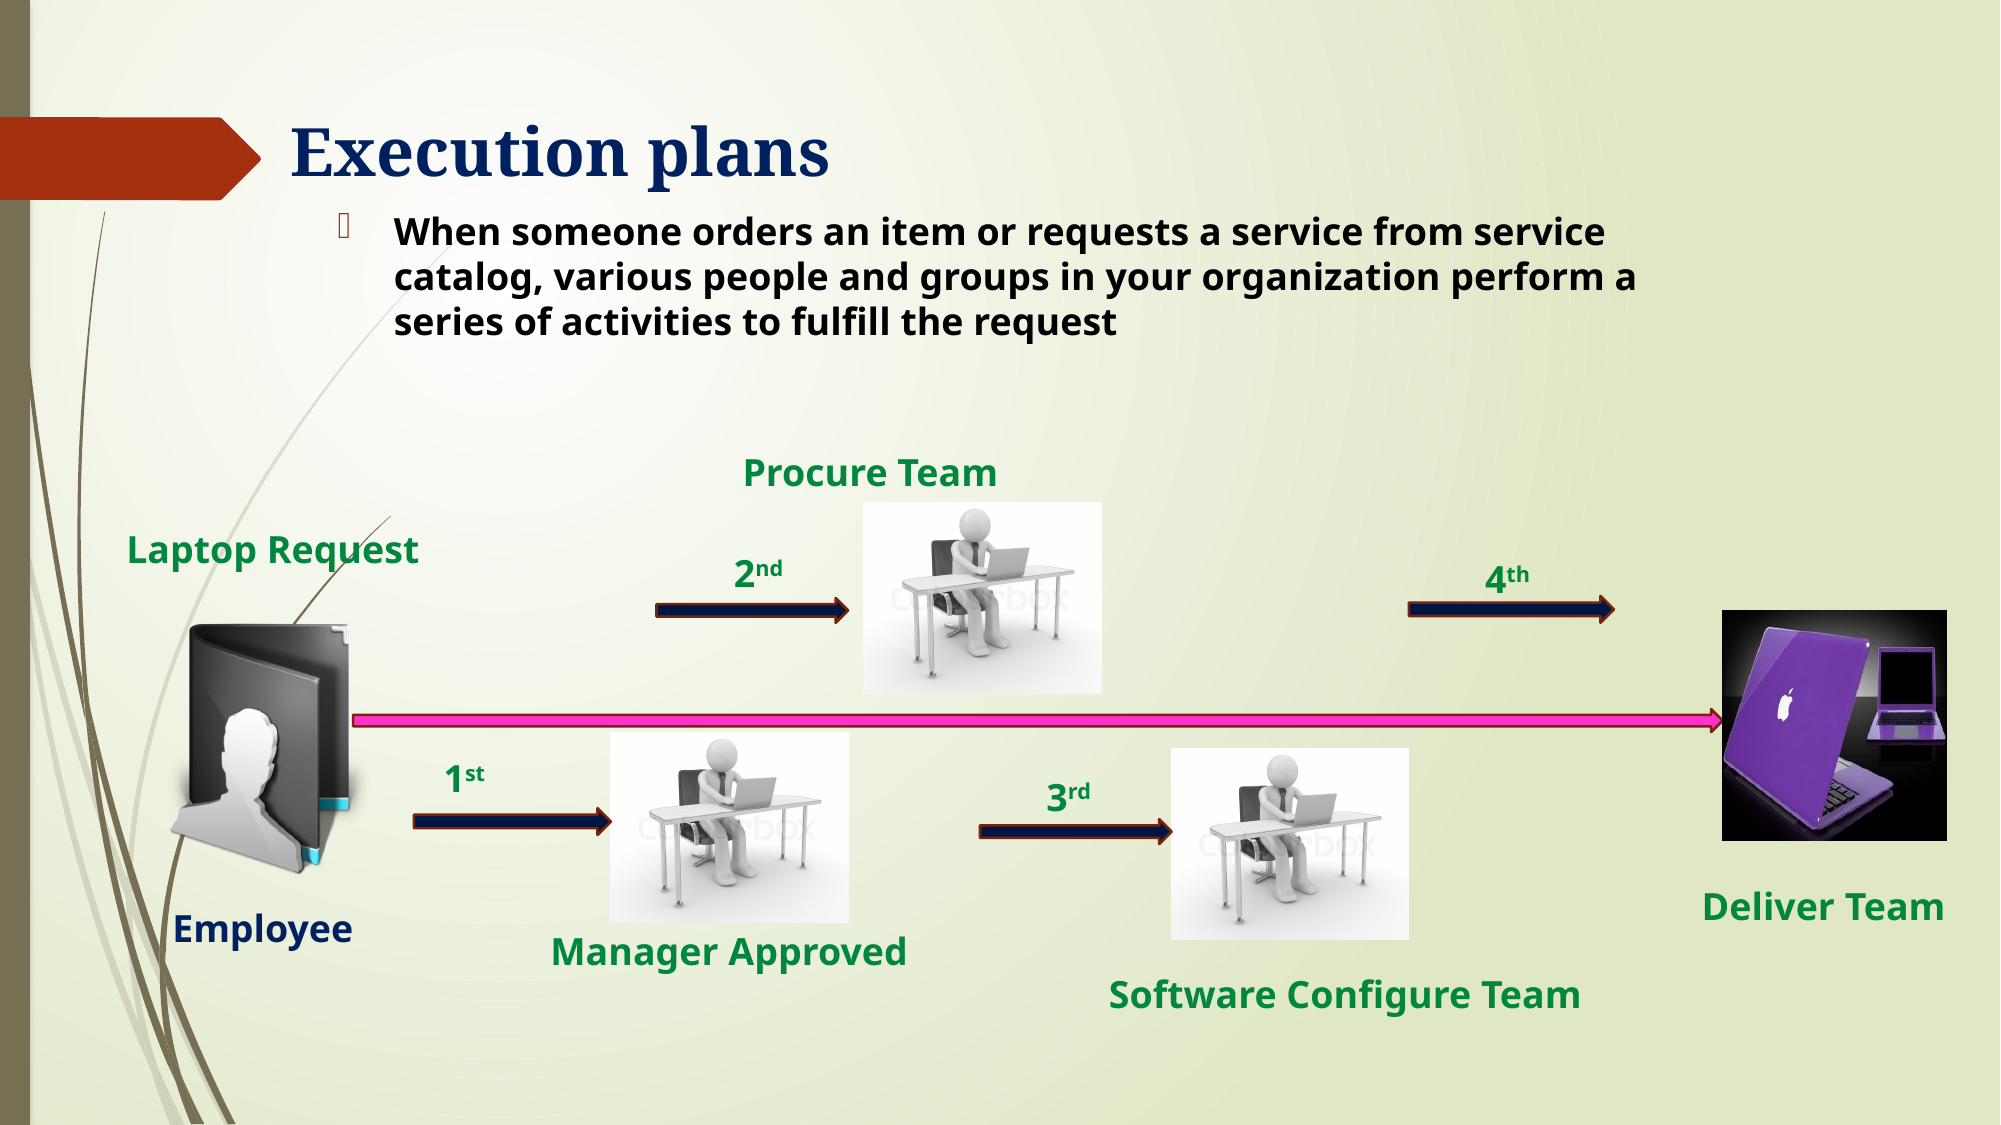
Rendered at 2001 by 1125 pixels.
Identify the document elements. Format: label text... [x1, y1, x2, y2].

text_box [412, 813, 428, 830]
text_box [799, 596, 850, 625]
title Execution plans [275, 102, 1472, 224]
text_box [655, 602, 719, 618]
text_box 3rd [1031, 766, 1107, 871]
picture [610, 731, 849, 923]
text_box 4th [1470, 548, 1545, 654]
text_box [386, 707, 1717, 734]
text_box [501, 806, 605, 837]
text_box 1st [428, 747, 501, 853]
text_box Employee [157, 897, 369, 958]
text_box 2nd [719, 542, 799, 648]
picture [863, 502, 1102, 694]
text_box [978, 824, 1031, 840]
picture [1722, 610, 1947, 841]
picture [1171, 748, 1410, 940]
text_box [1107, 818, 1166, 846]
text_box [268, 244, 1697, 579]
text_box Laptop Request [111, 518, 435, 578]
text_box [1545, 594, 1615, 624]
text_box Software Configure Team [1094, 963, 1597, 1024]
text_box [1407, 601, 1470, 618]
text_box Manager Approved [535, 920, 924, 981]
picture [155, 622, 383, 875]
text_box When someone orders an item or requests a service from service catalog, various people and groups in your organization perform a series of activities to fulfill the request [322, 200, 1746, 370]
text_box Deliver Team [1686, 876, 1961, 936]
text_box Procure Team [727, 442, 1014, 502]
